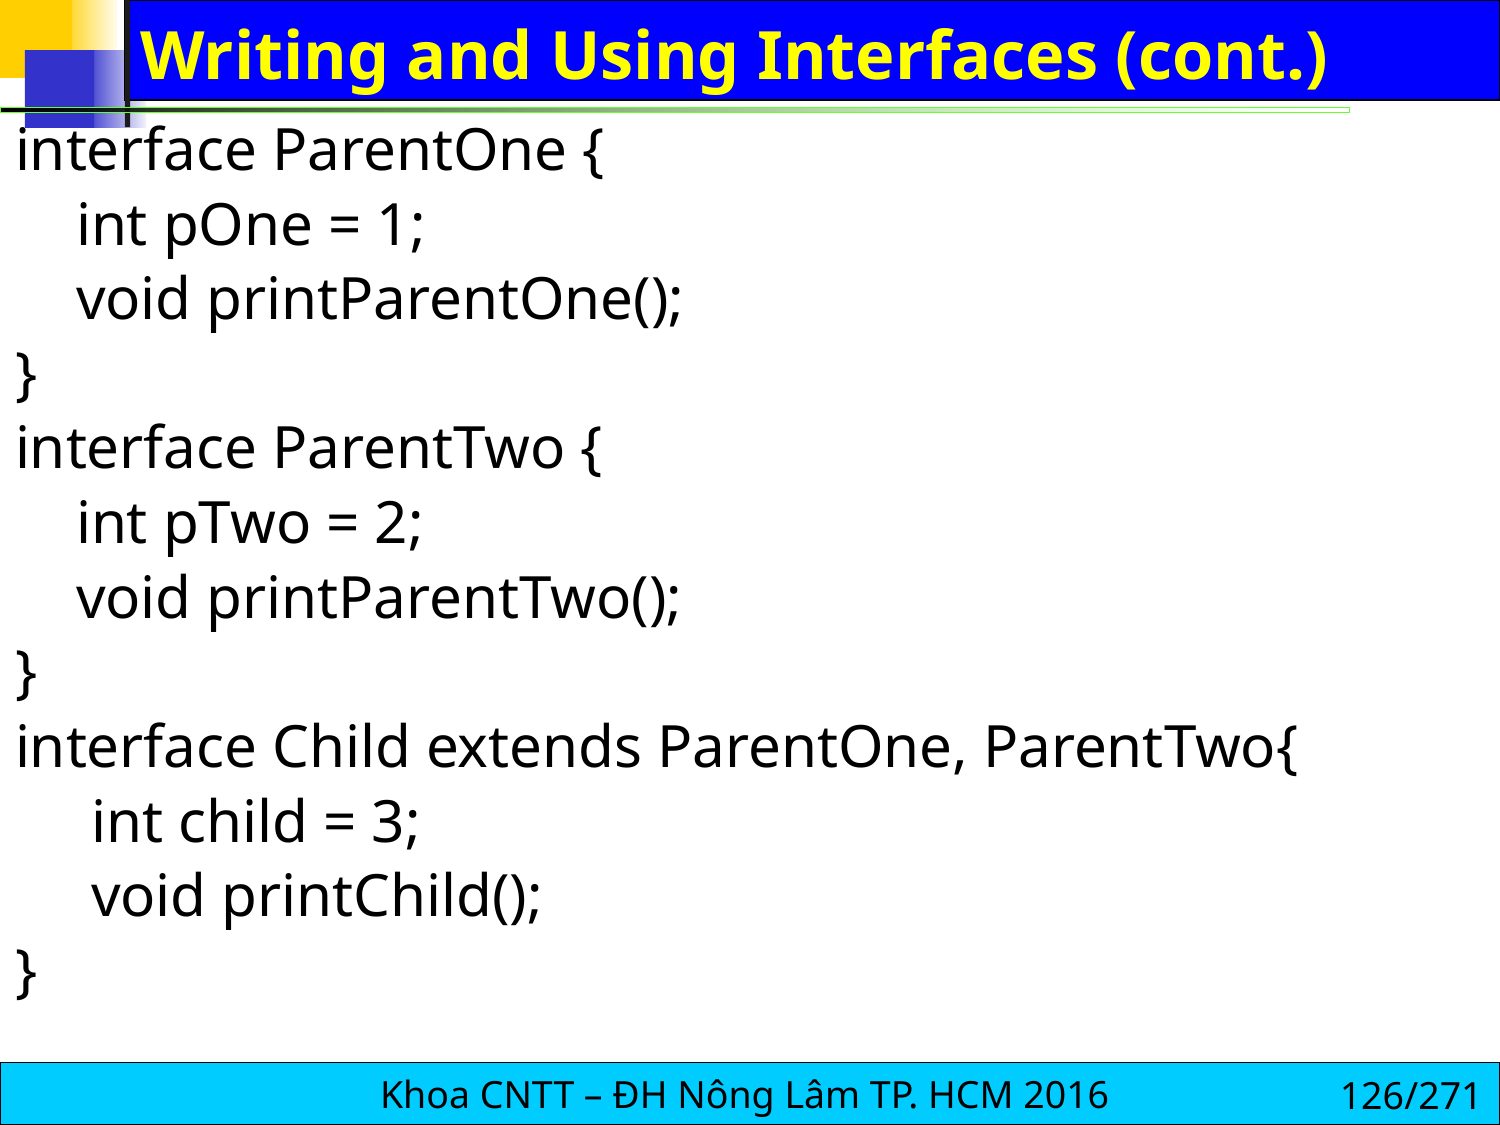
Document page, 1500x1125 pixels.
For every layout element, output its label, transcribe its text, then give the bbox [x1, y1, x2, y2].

title Writing and Using Interfaces (cont.) [124, 12, 1467, 101]
list interface ParentOne { int pOne = 1; void printParentOne(); } interface ParentTwo { int pTwo = 2; void printParentTwo(); } interface Child extends ParentOne, ParentTwo{ int child = 3; void printChild(); } [0, 112, 1500, 1051]
